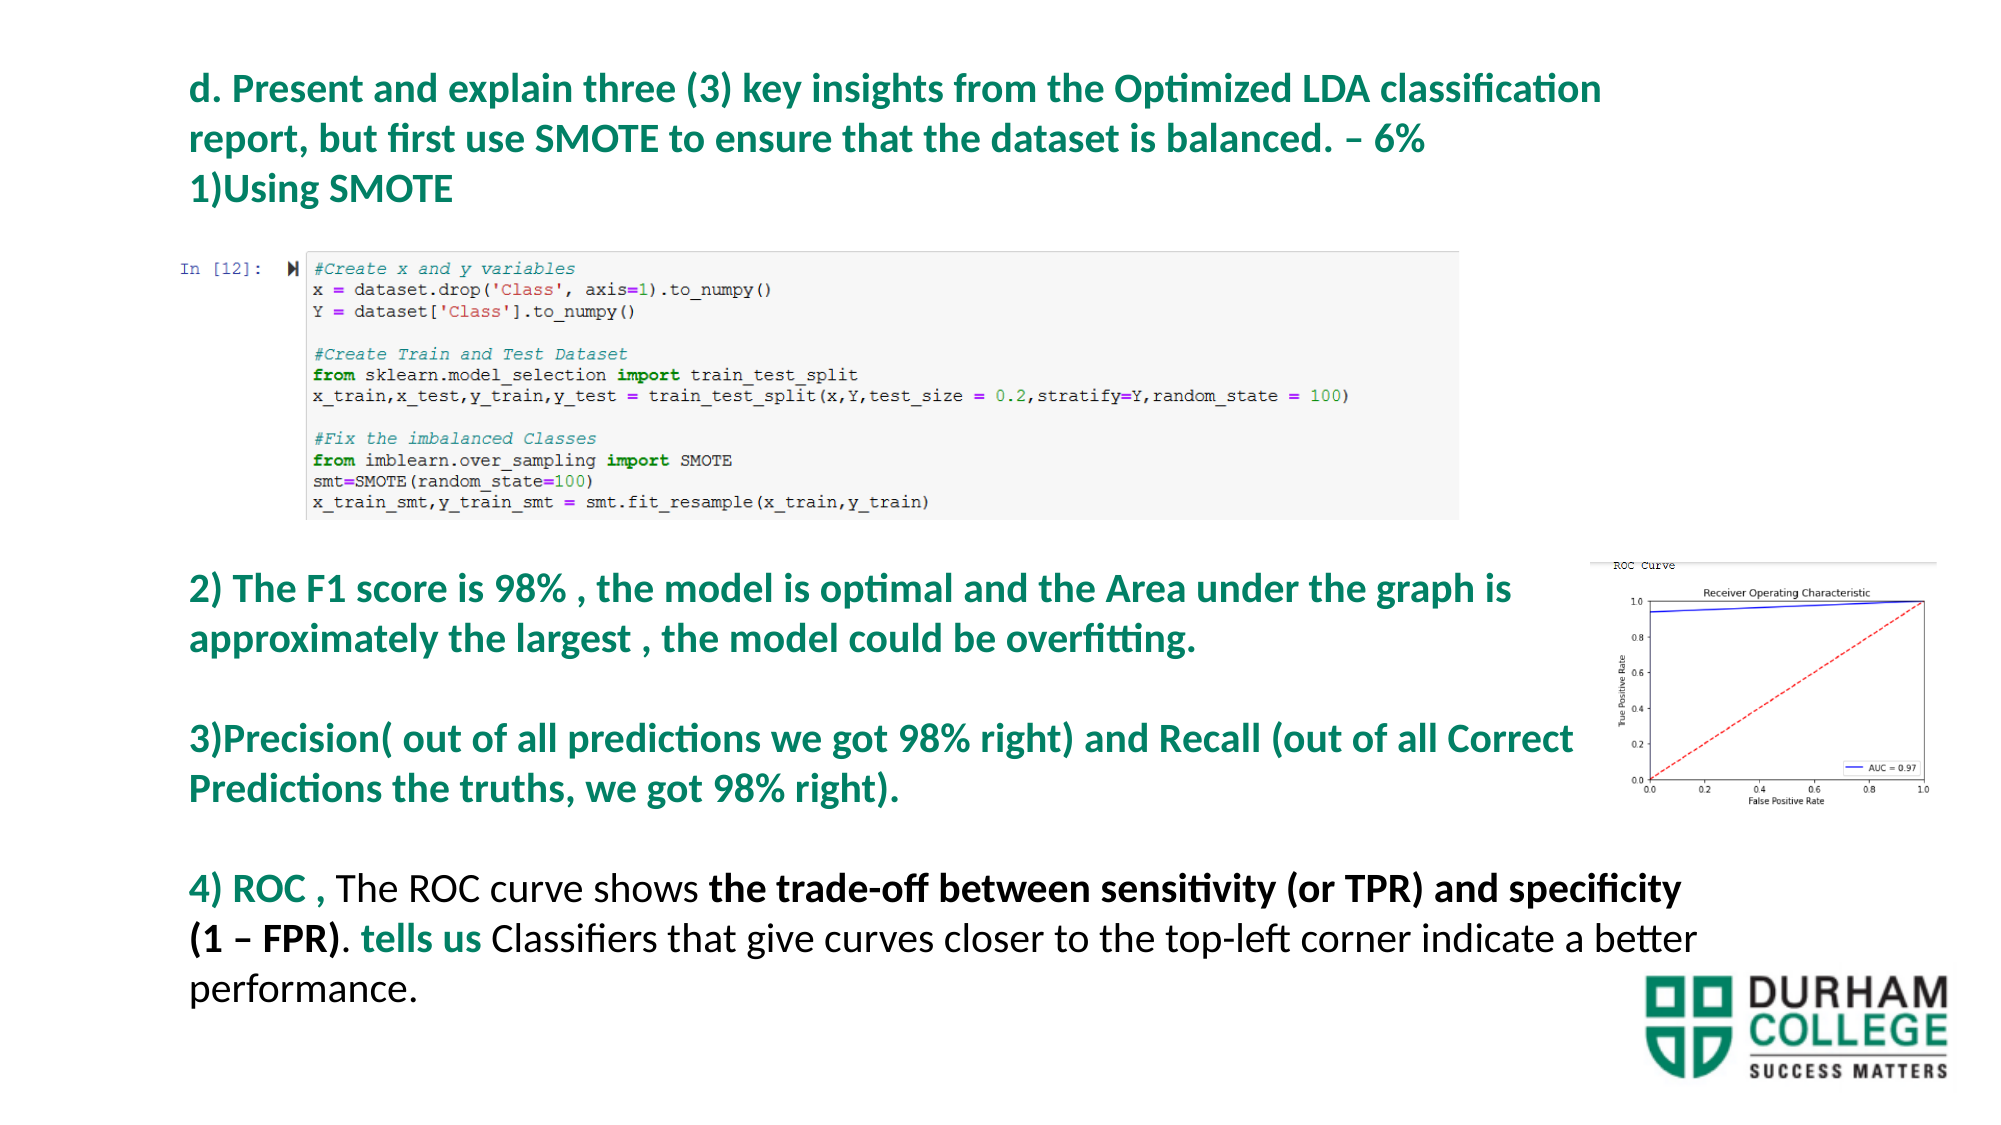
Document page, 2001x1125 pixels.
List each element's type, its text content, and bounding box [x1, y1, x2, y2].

text_box d. Present and explain three (3) key insights from the Optimized LDA classification report, but first use SMOTE to ensure that the dataset is balanced. – 6% 1)Using SMOTE 2) The F1 score is 98% , the model is optimal and the Area under the graph is approximately the largest , the model could be overfitting. 3)Precision( out of all predictions we got 98% right) and Recall (out of all Correct Predictions the truths, we got 98% right). 4) ROC , The ROC curve shows the trade-off between sensitivity (or TPR) and specificity (1 – FPR). tells us Classifiers that give curves closer to the top-left corner indicate a better performance. [174, 53, 1725, 1125]
picture [1589, 562, 1937, 812]
picture [1725, 954, 1978, 1102]
picture [174, 236, 1460, 520]
